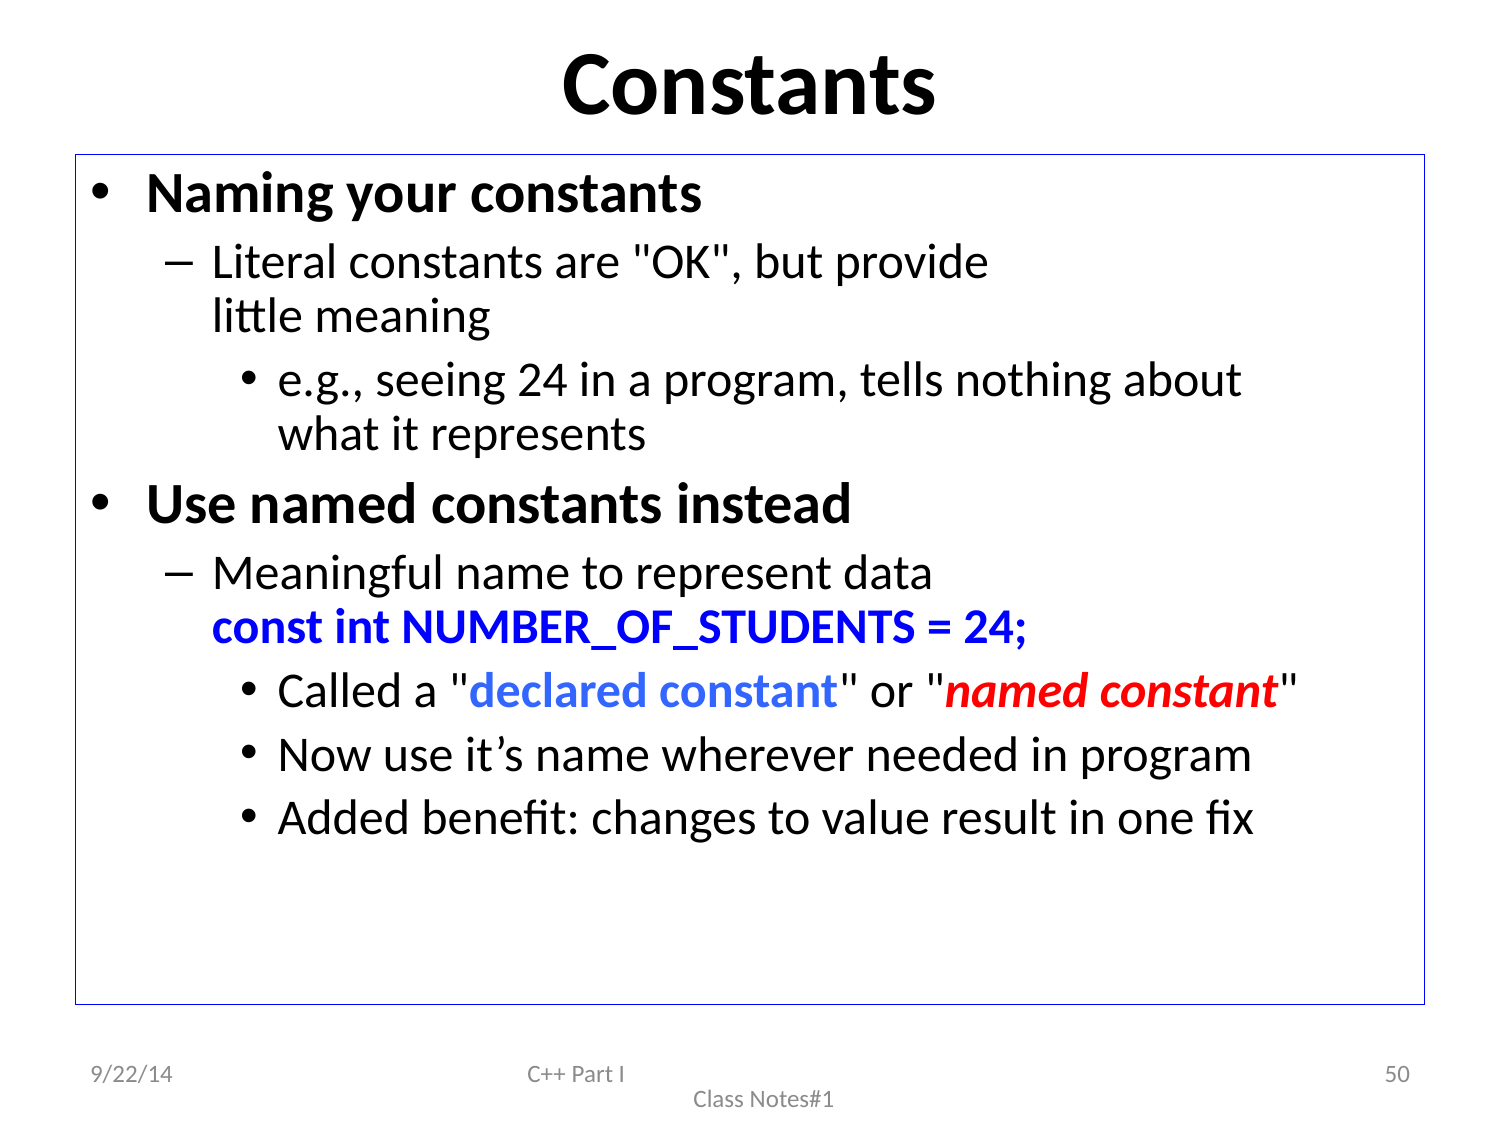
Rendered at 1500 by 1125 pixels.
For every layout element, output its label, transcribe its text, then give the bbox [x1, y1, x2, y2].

slide_number 50 [1074, 1042, 1425, 1103]
title Constants [75, 0, 1425, 154]
list Naming your constants Literal constants are "OK", but provide little meaning e.g., seeing 24 in a program, tells nothing about what it represents Use named constants instead Meaningful name to represent data const int NUMBER_OF_STUDENTS = 24; Called a "declared constant" or "named constant" Now use it’s name wherever needed in program Added benefit: changes to value result in one fix [75, 154, 1425, 1005]
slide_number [75, 1042, 425, 1103]
footer C++ Part I Class Notes#1 [512, 1042, 988, 1103]
